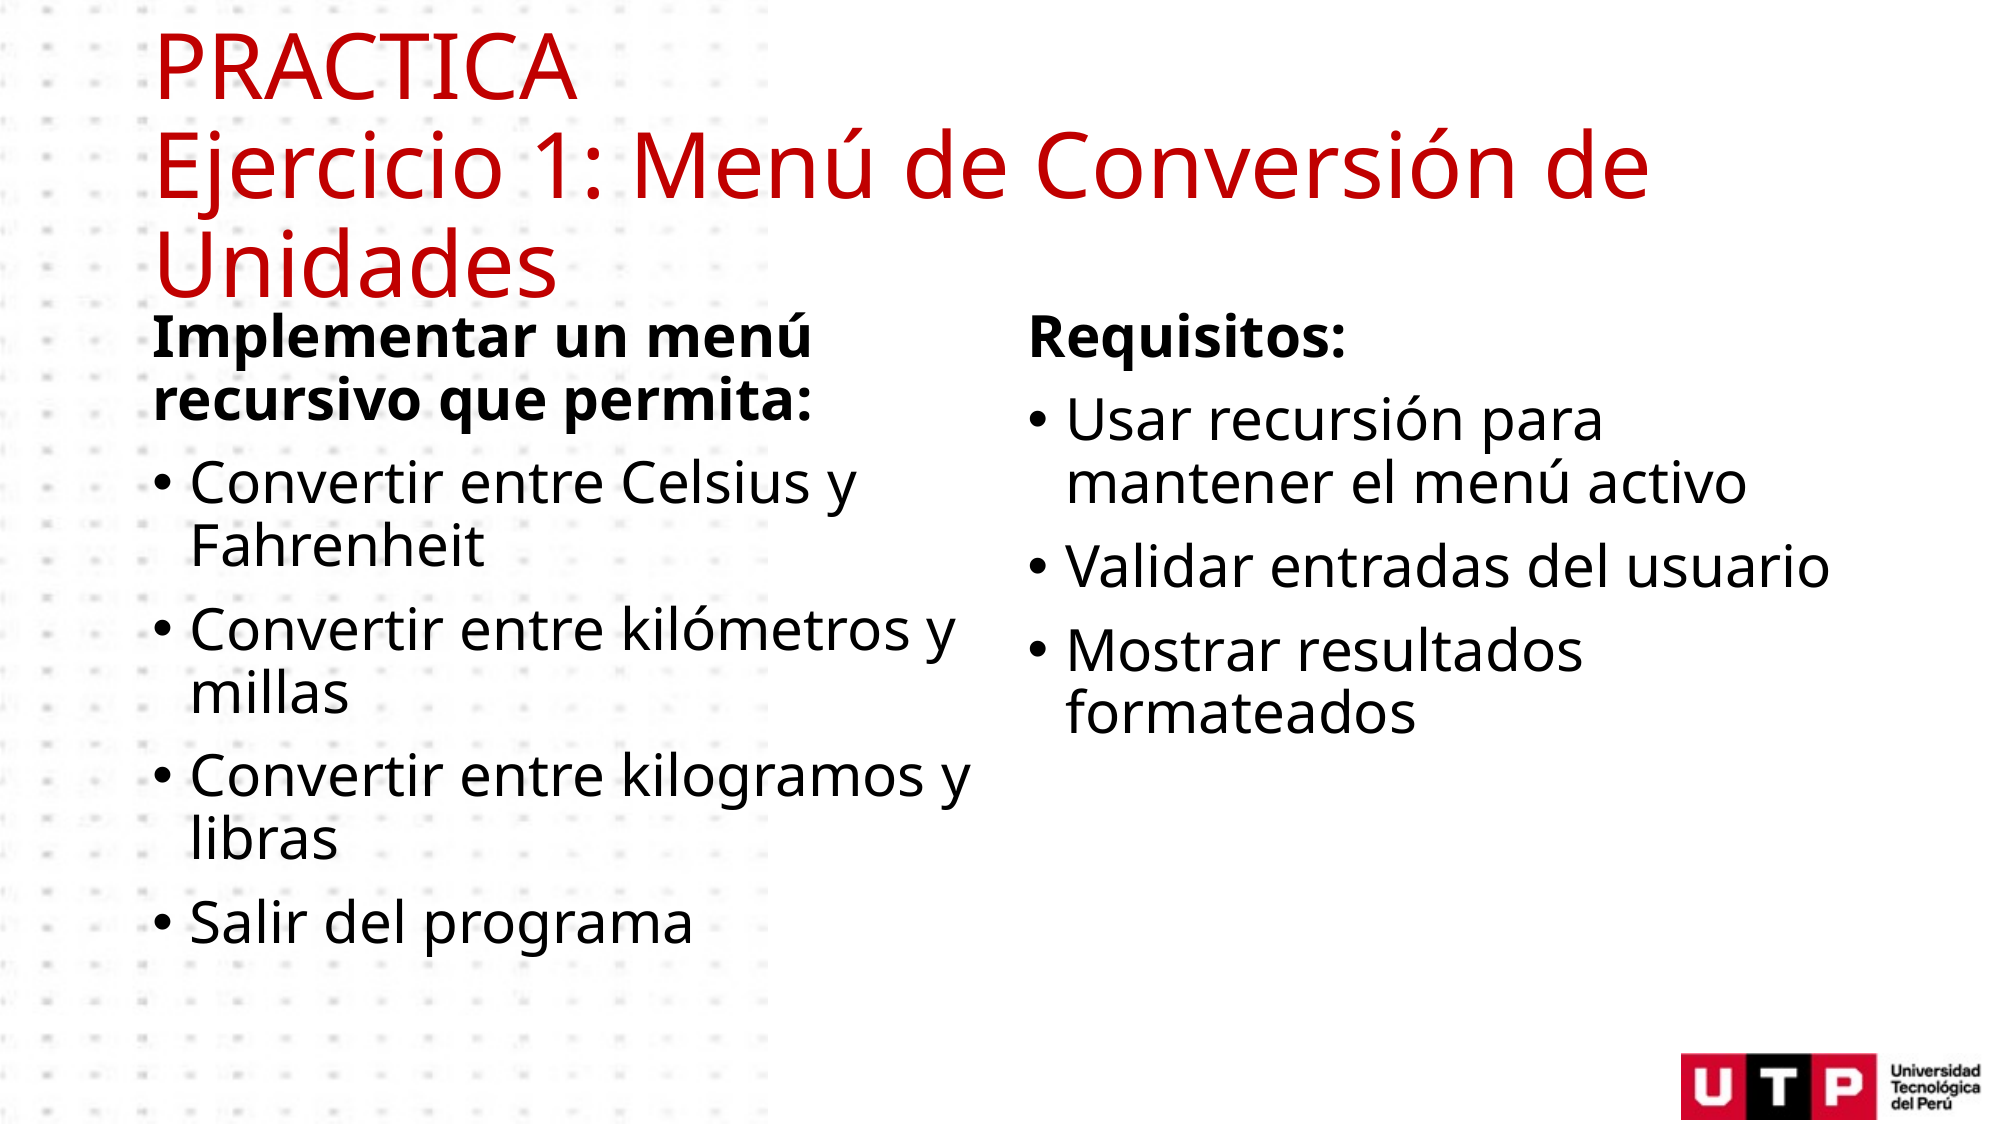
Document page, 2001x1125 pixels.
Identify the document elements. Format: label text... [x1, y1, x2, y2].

picture [0, 0, 769, 1124]
title PRACTICA Ejercicio 1: Menú de Conversión de Unidades [769, 59, 1863, 278]
list Requisitos: Usar recursión para mantener el menú activo Validar entradas del usuario Mostrar resultados formateados [1012, 299, 1863, 1014]
picture [1680, 1053, 2000, 1120]
list Implementar un menú recursivo que permita: Convertir entre Celsius y Fahrenheit Convertir entre kilómetros y millas Convertir entre kilogramos y libras Salir del programa [769, 299, 988, 1014]
